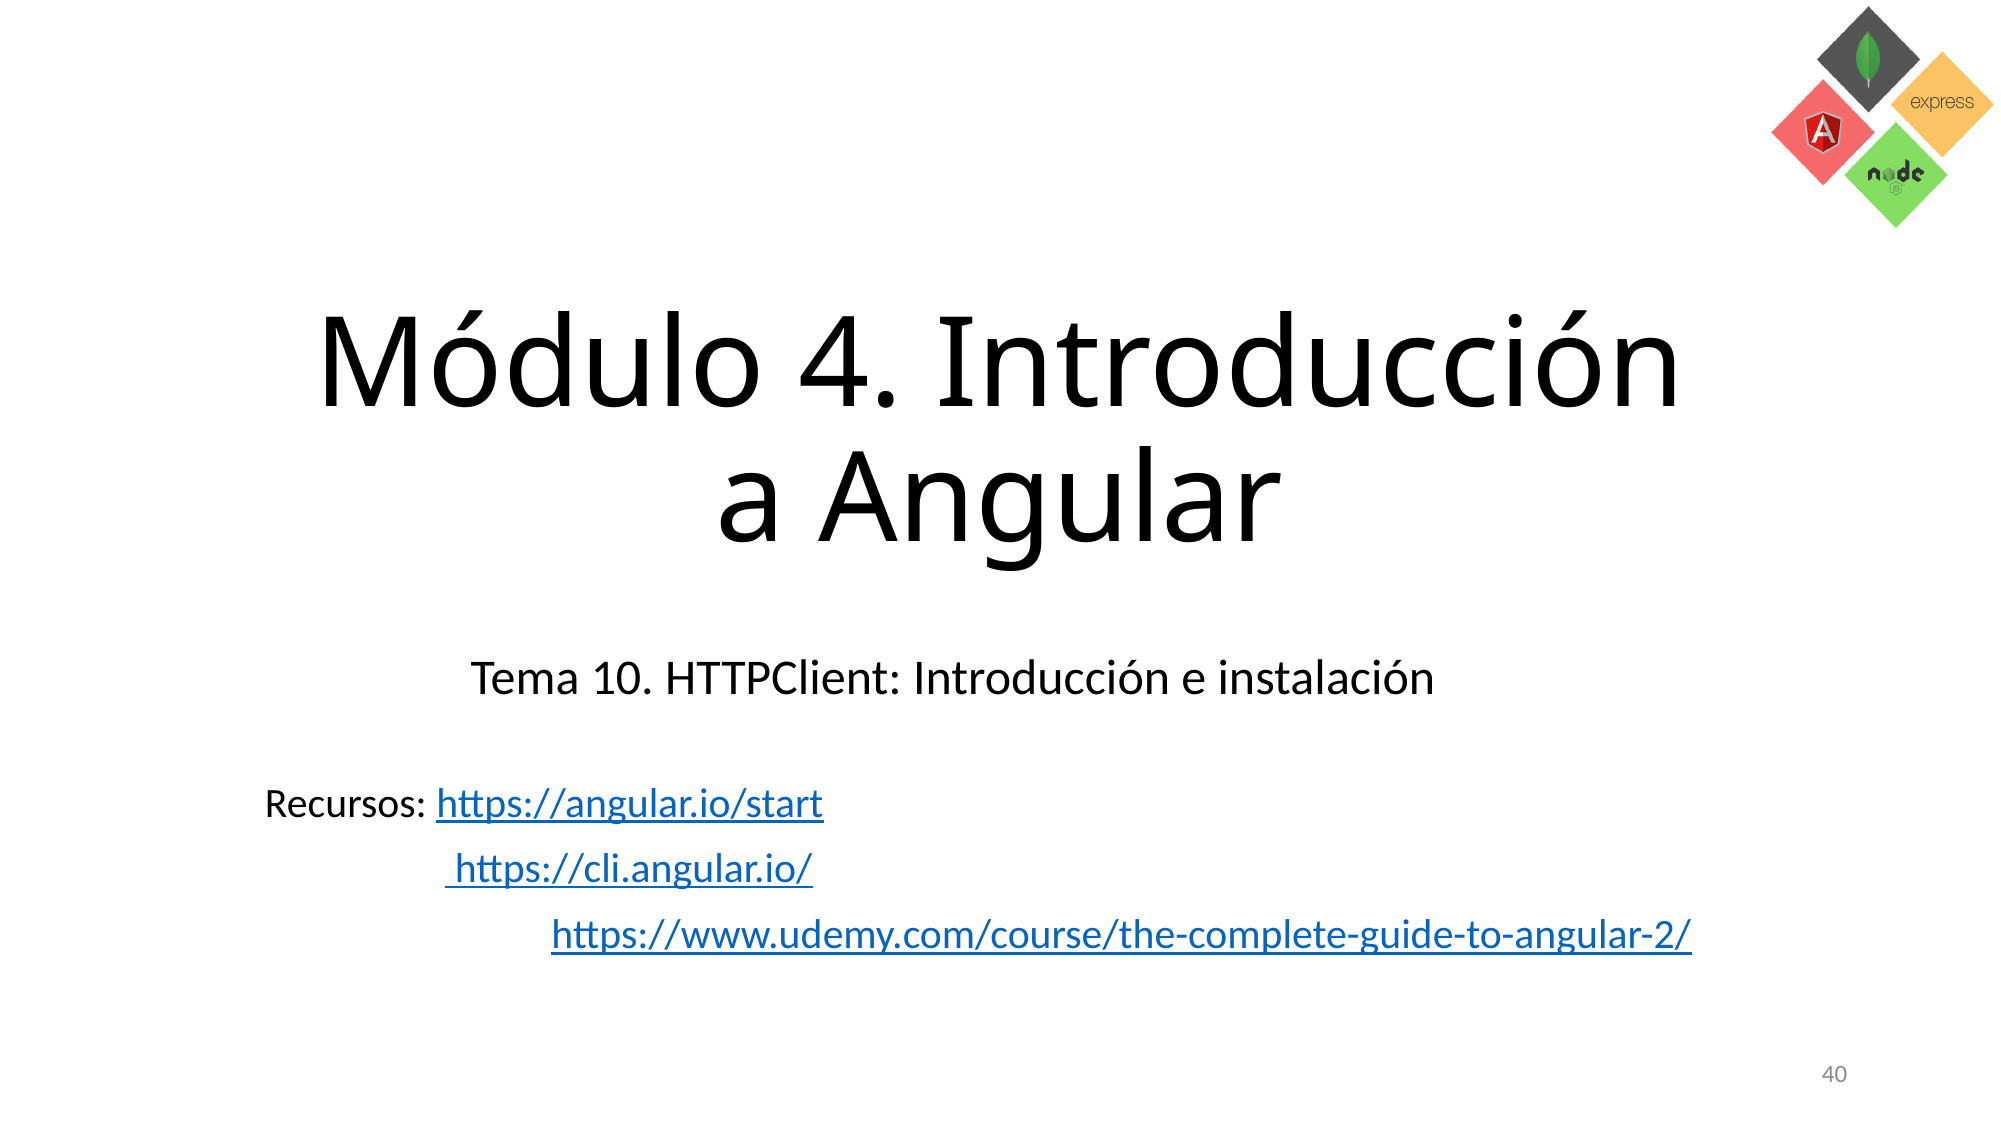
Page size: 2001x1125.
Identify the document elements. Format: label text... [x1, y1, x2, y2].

subtitle Recursos: https://angular.io/start https://cli.angular.io/ https://www.udemy.com/course/the-complete-guide-to-angular-2/ [249, 773, 1994, 1095]
text_box Tema 10. HTTPClient: Introducción e instalación [249, 636, 1657, 712]
slide_number 40 [1412, 1042, 1863, 1103]
title Módulo 4. Introducción a Angular [249, 184, 1750, 576]
picture [1771, 6, 1994, 228]
